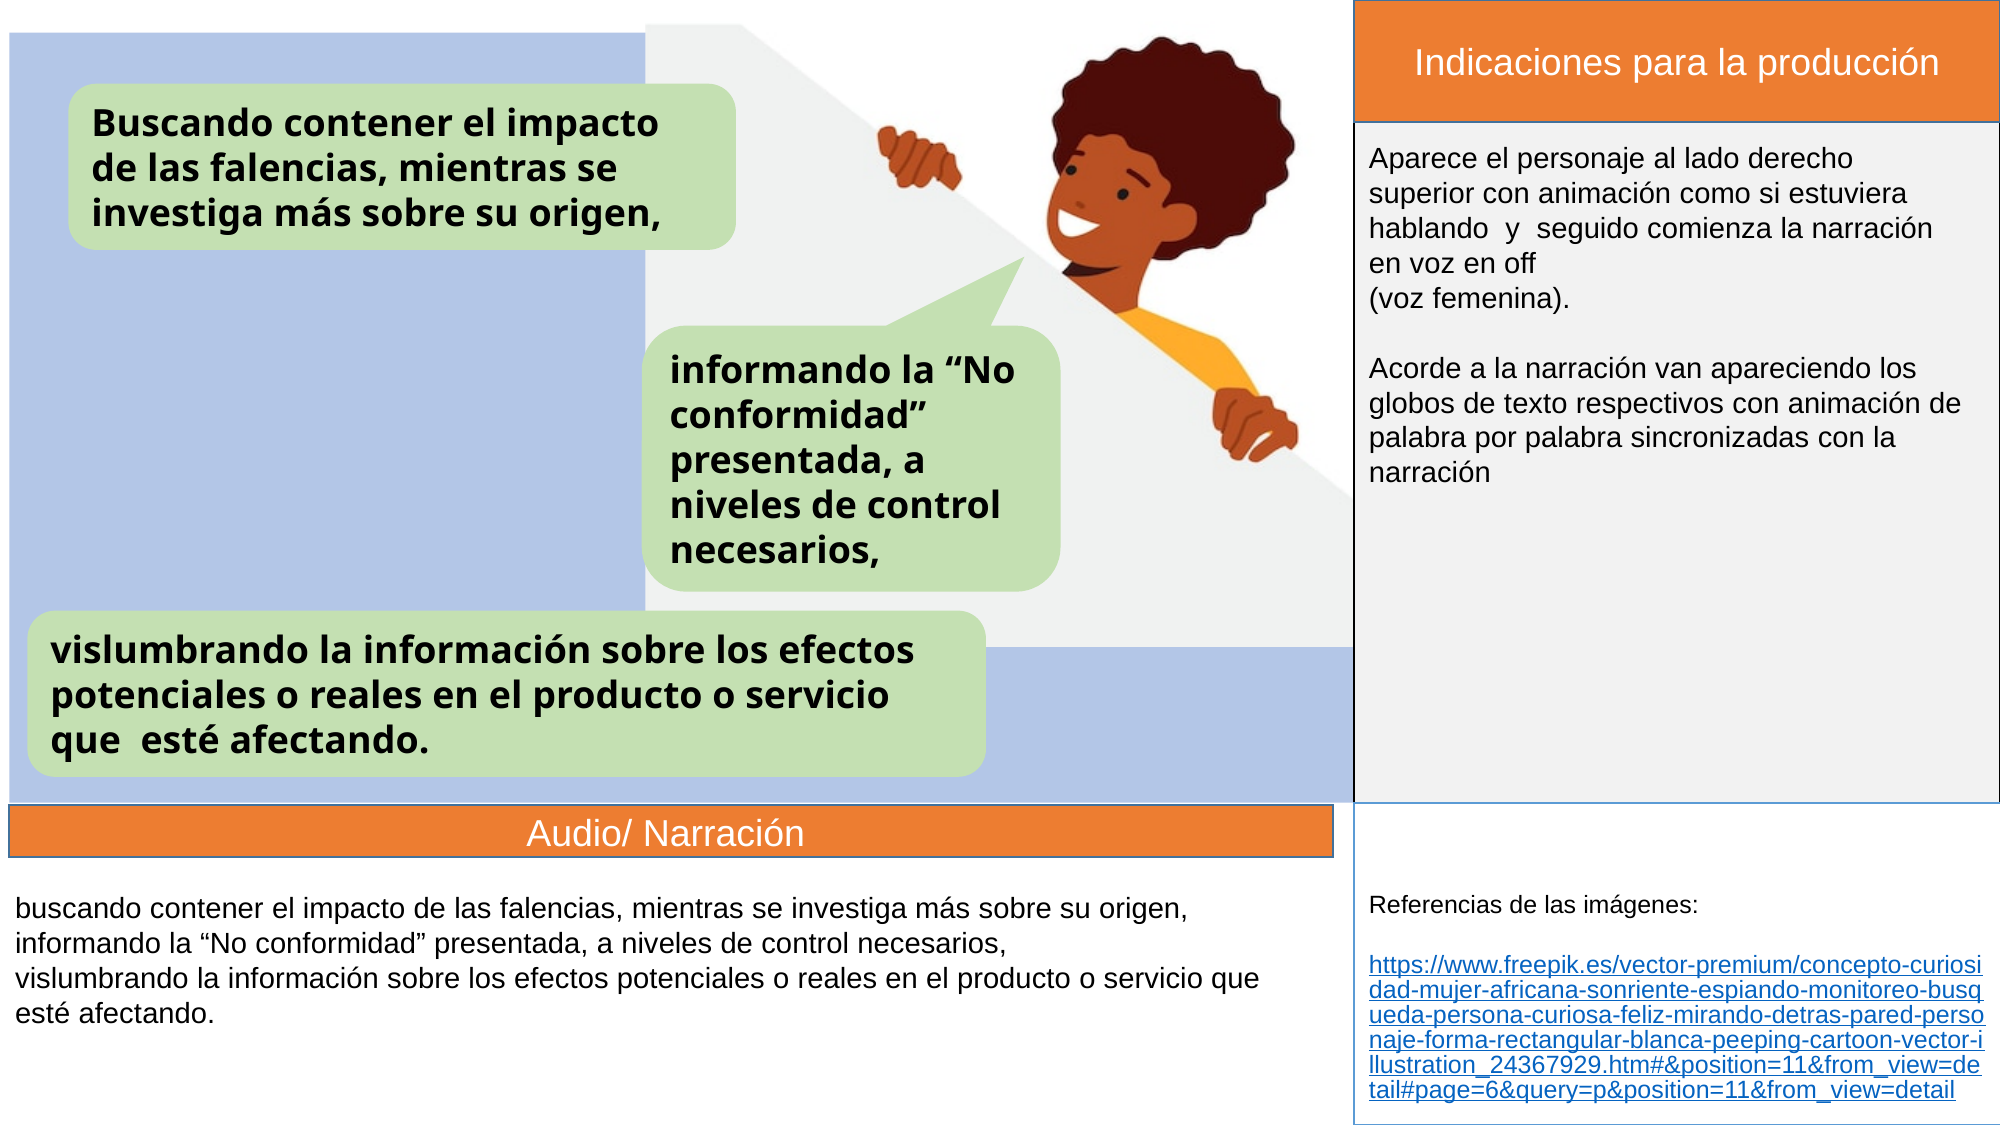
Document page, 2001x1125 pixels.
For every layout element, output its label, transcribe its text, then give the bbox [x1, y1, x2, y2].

text_box Buscando contener el impacto de las falencias, mientras se investiga más sobre su origen, [68, 83, 640, 250]
text_box buscando contener el impacto de las falencias, mientras se investiga más sobre su origen, informando la “No conformidad” presentada, a niveles de control necesarios, vislumbrando la información sobre los efectos potenciales o reales en el producto o servicio que esté afectando. [0, 881, 1291, 1037]
text_box Aparece el personaje al lado derecho superior con animación como si estuviera hablando y seguido comienza la narración en voz en off (voz femenina). Acorde a la narración van apareciendo los globos de texto respectivos con animación de palabra por palabra sincronizadas con la narración [1372, 131, 1982, 627]
picture [645, 0, 1368, 647]
text_box [9, 32, 1353, 803]
text_box Audio/ Narración [9, 805, 1333, 858]
text_box vislumbrando la información sobre los efectos potenciales o reales en el producto o servicio que esté afectando. [27, 610, 986, 777]
text_box Referencias de las imágenes: https://www.freepik.es/vector-premium/concepto-curiosidad-mujer-africana-sonriente-espiando-monitoreo-busqueda-persona-curiosa-feliz-mirando-detras-pared-personaje-forma-rectangular-blanca-peeping-cartoon-vector-illustration_24367929.htm#&position=11&from_view=detail#page=6&query=p&position=11&from_view=detail [1353, 802, 2000, 1125]
text_box [1353, 122, 2000, 802]
text_box Indicaciones para la producción [1372, 0, 2000, 122]
